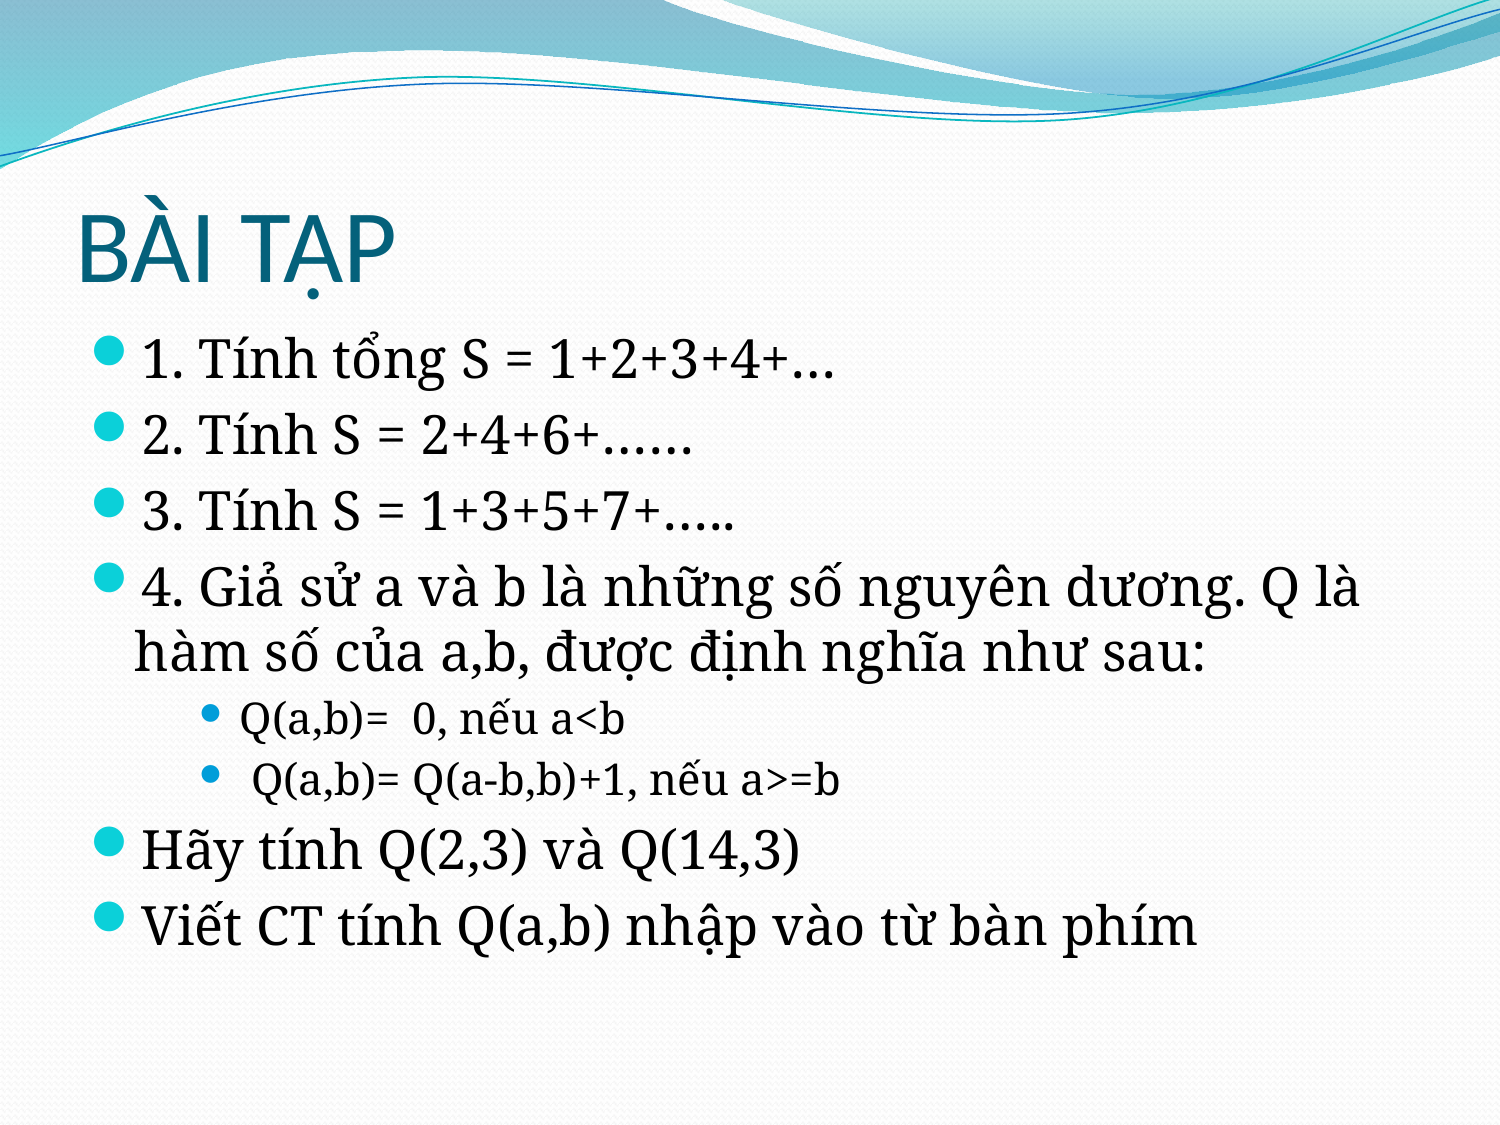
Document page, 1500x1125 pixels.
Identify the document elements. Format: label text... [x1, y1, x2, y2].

list 1. Tính tổng S = 1+2+3+4+… 2. Tính S = 2+4+6+…… 3. Tính S = 1+3+5+7+….. 4. Giả sử a và b là những số nguyên dương. Q là hàm số của a,b, được định nghĩa như sau: Q(a,b)= 0, nếu a<b Q(a,b)= Q(a-b,b)+1, nếu a>=b Hãy tính Q(2,3) và Q(14,3) Viết CT tính Q(a,b) nhập vào từ bàn phím [75, 317, 1425, 1038]
title BÀI TẬP [75, 115, 1425, 303]
